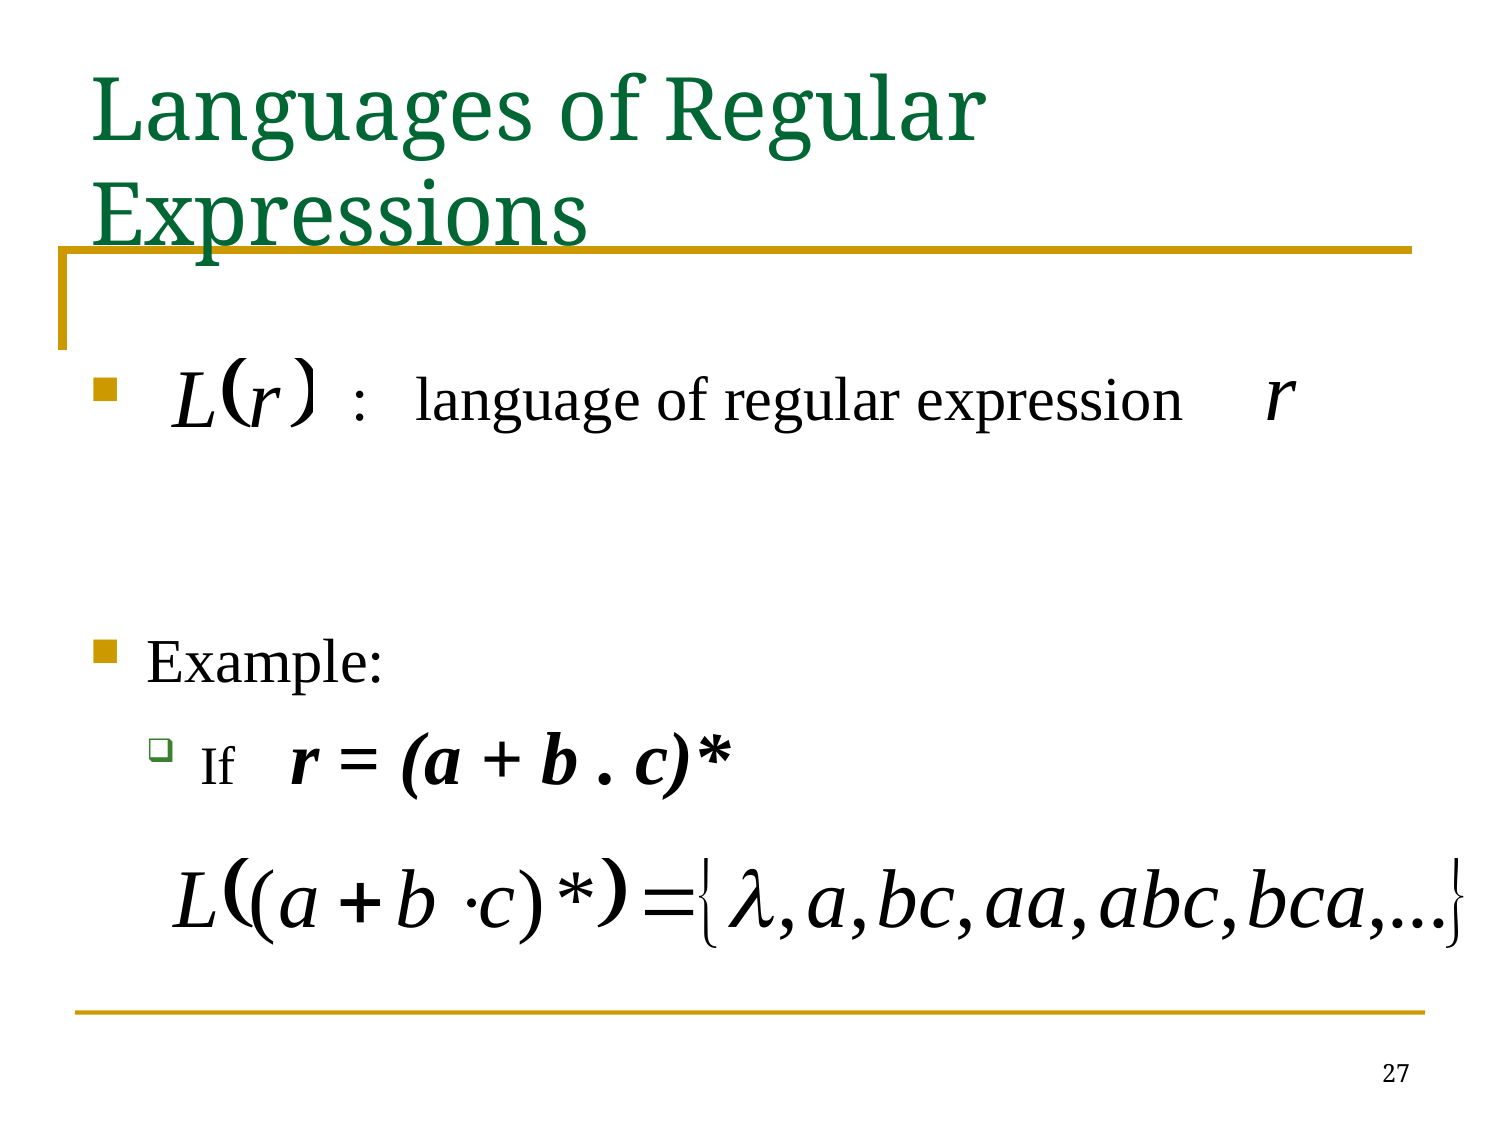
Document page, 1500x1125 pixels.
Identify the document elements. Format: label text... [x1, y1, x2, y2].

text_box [166, 358, 313, 451]
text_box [1261, 377, 1304, 426]
title Languages of Regular Expressions [75, 45, 1425, 233]
list : language of regular expression Example: If r = (a + b . c)* [75, 262, 1425, 1006]
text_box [168, 857, 1476, 951]
slide_number 27 [1074, 1023, 1426, 1100]
